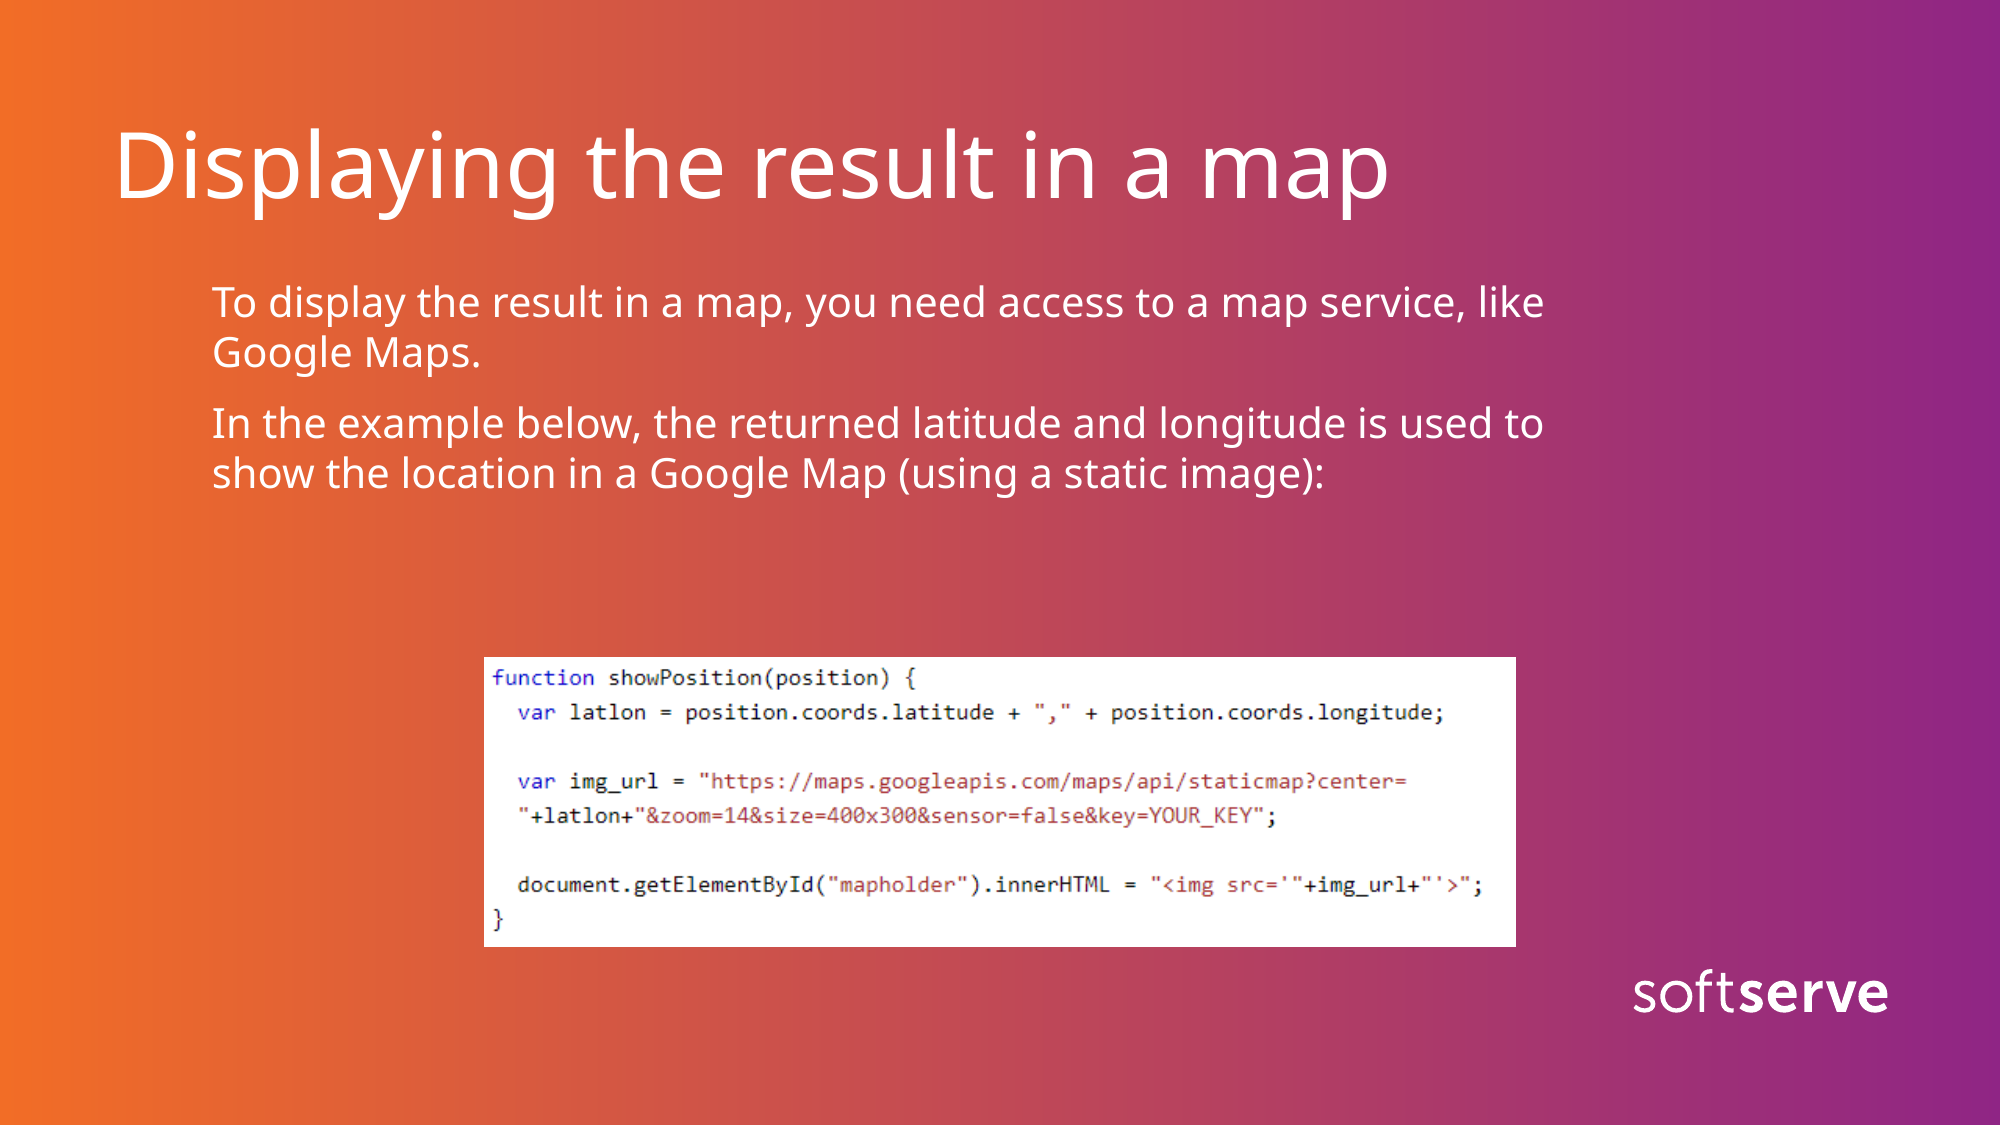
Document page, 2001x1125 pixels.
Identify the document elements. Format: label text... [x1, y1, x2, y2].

title Displaying the result in a map [112, 112, 1888, 225]
list To display the result in a map, you need access to a map service, like Google Maps. In the example below, the returned latitude and longitude is used to show the location in a Google Map (using a static image): [211, 268, 1632, 505]
picture [484, 657, 1516, 948]
